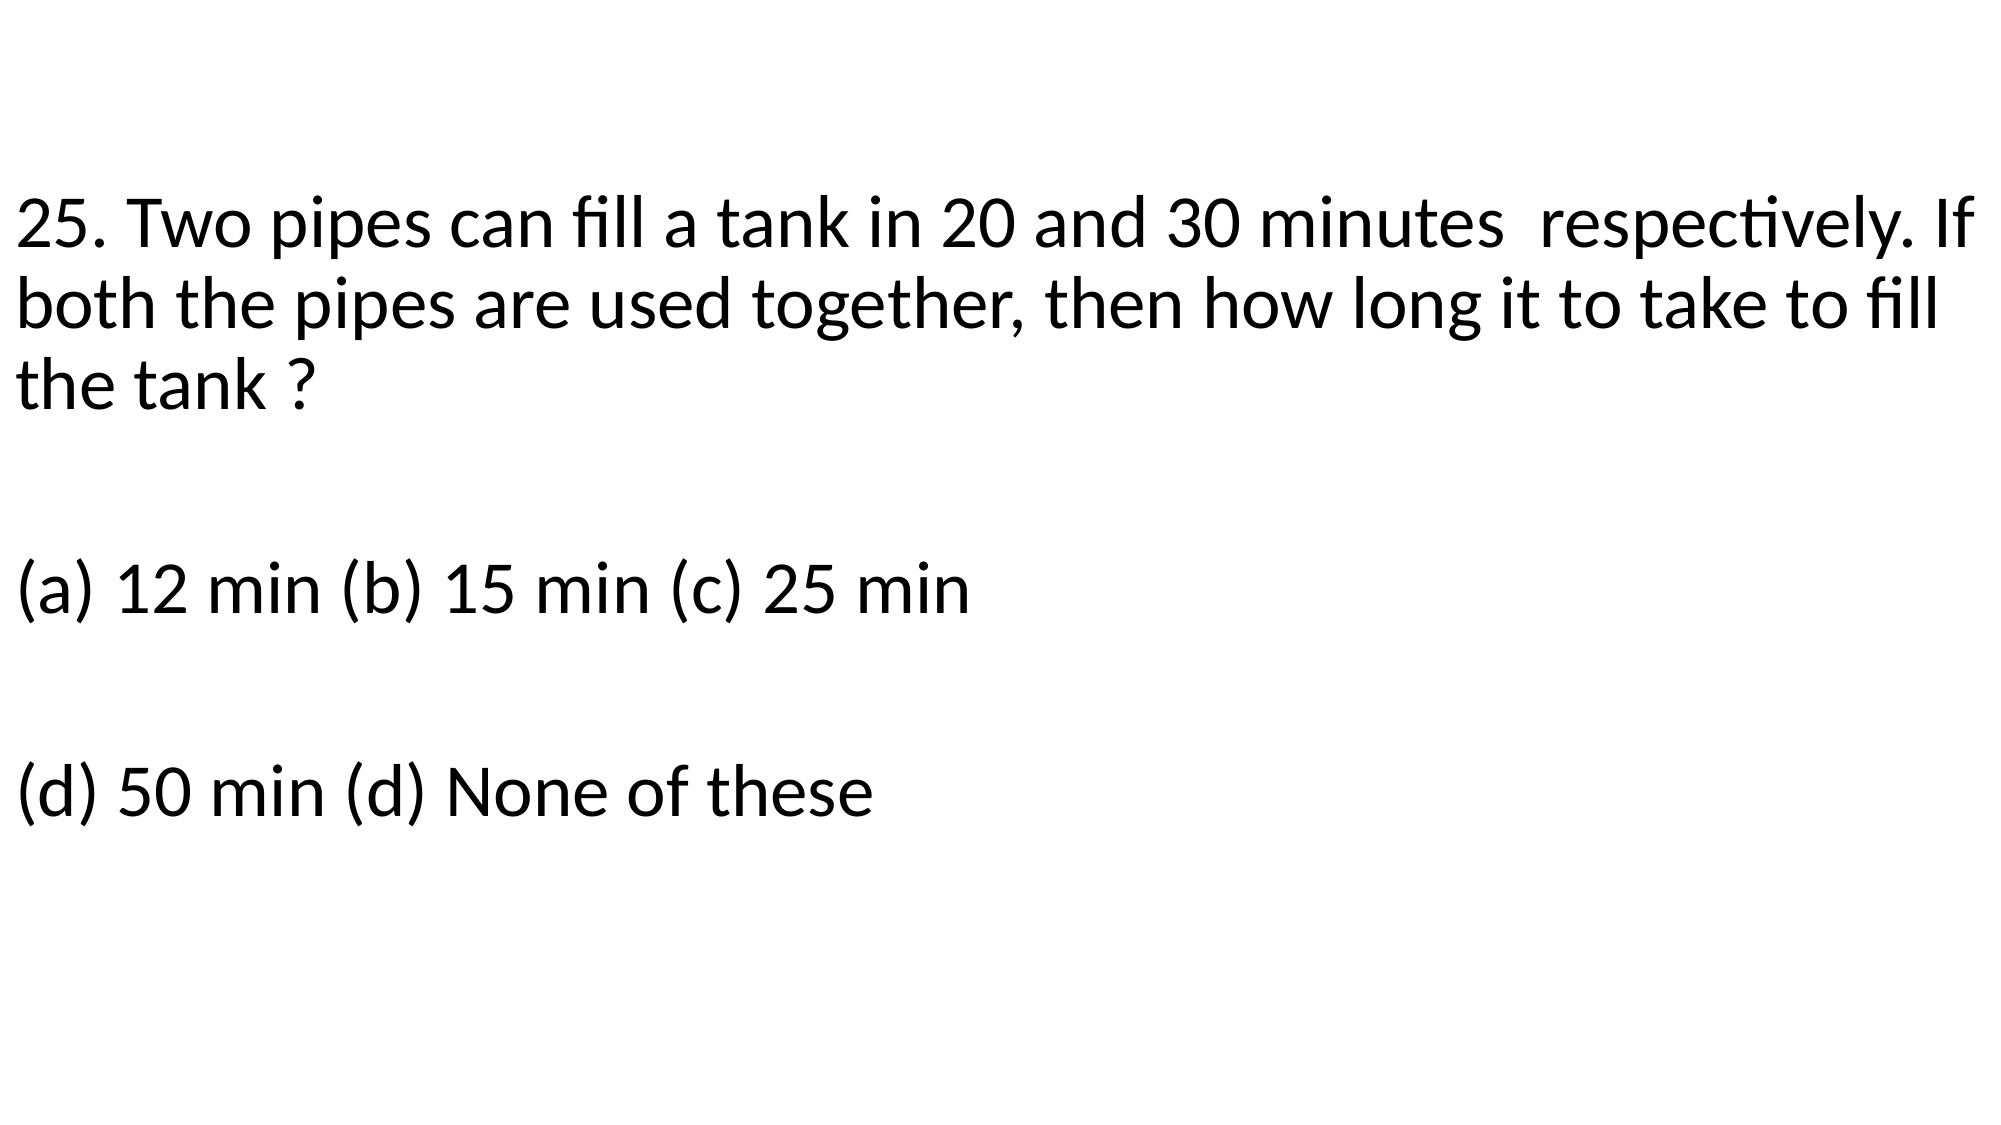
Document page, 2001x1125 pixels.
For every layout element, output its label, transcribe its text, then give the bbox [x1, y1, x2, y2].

list 25. Two pipes can fill a tank in 20 and 30 minutes respectively. If both the pipes are used together, then how long it to take to fill the tank ? (a) 12 min (b) 15 min (c) 25 min (d) 50 min (d) None of these [0, 175, 2000, 890]
